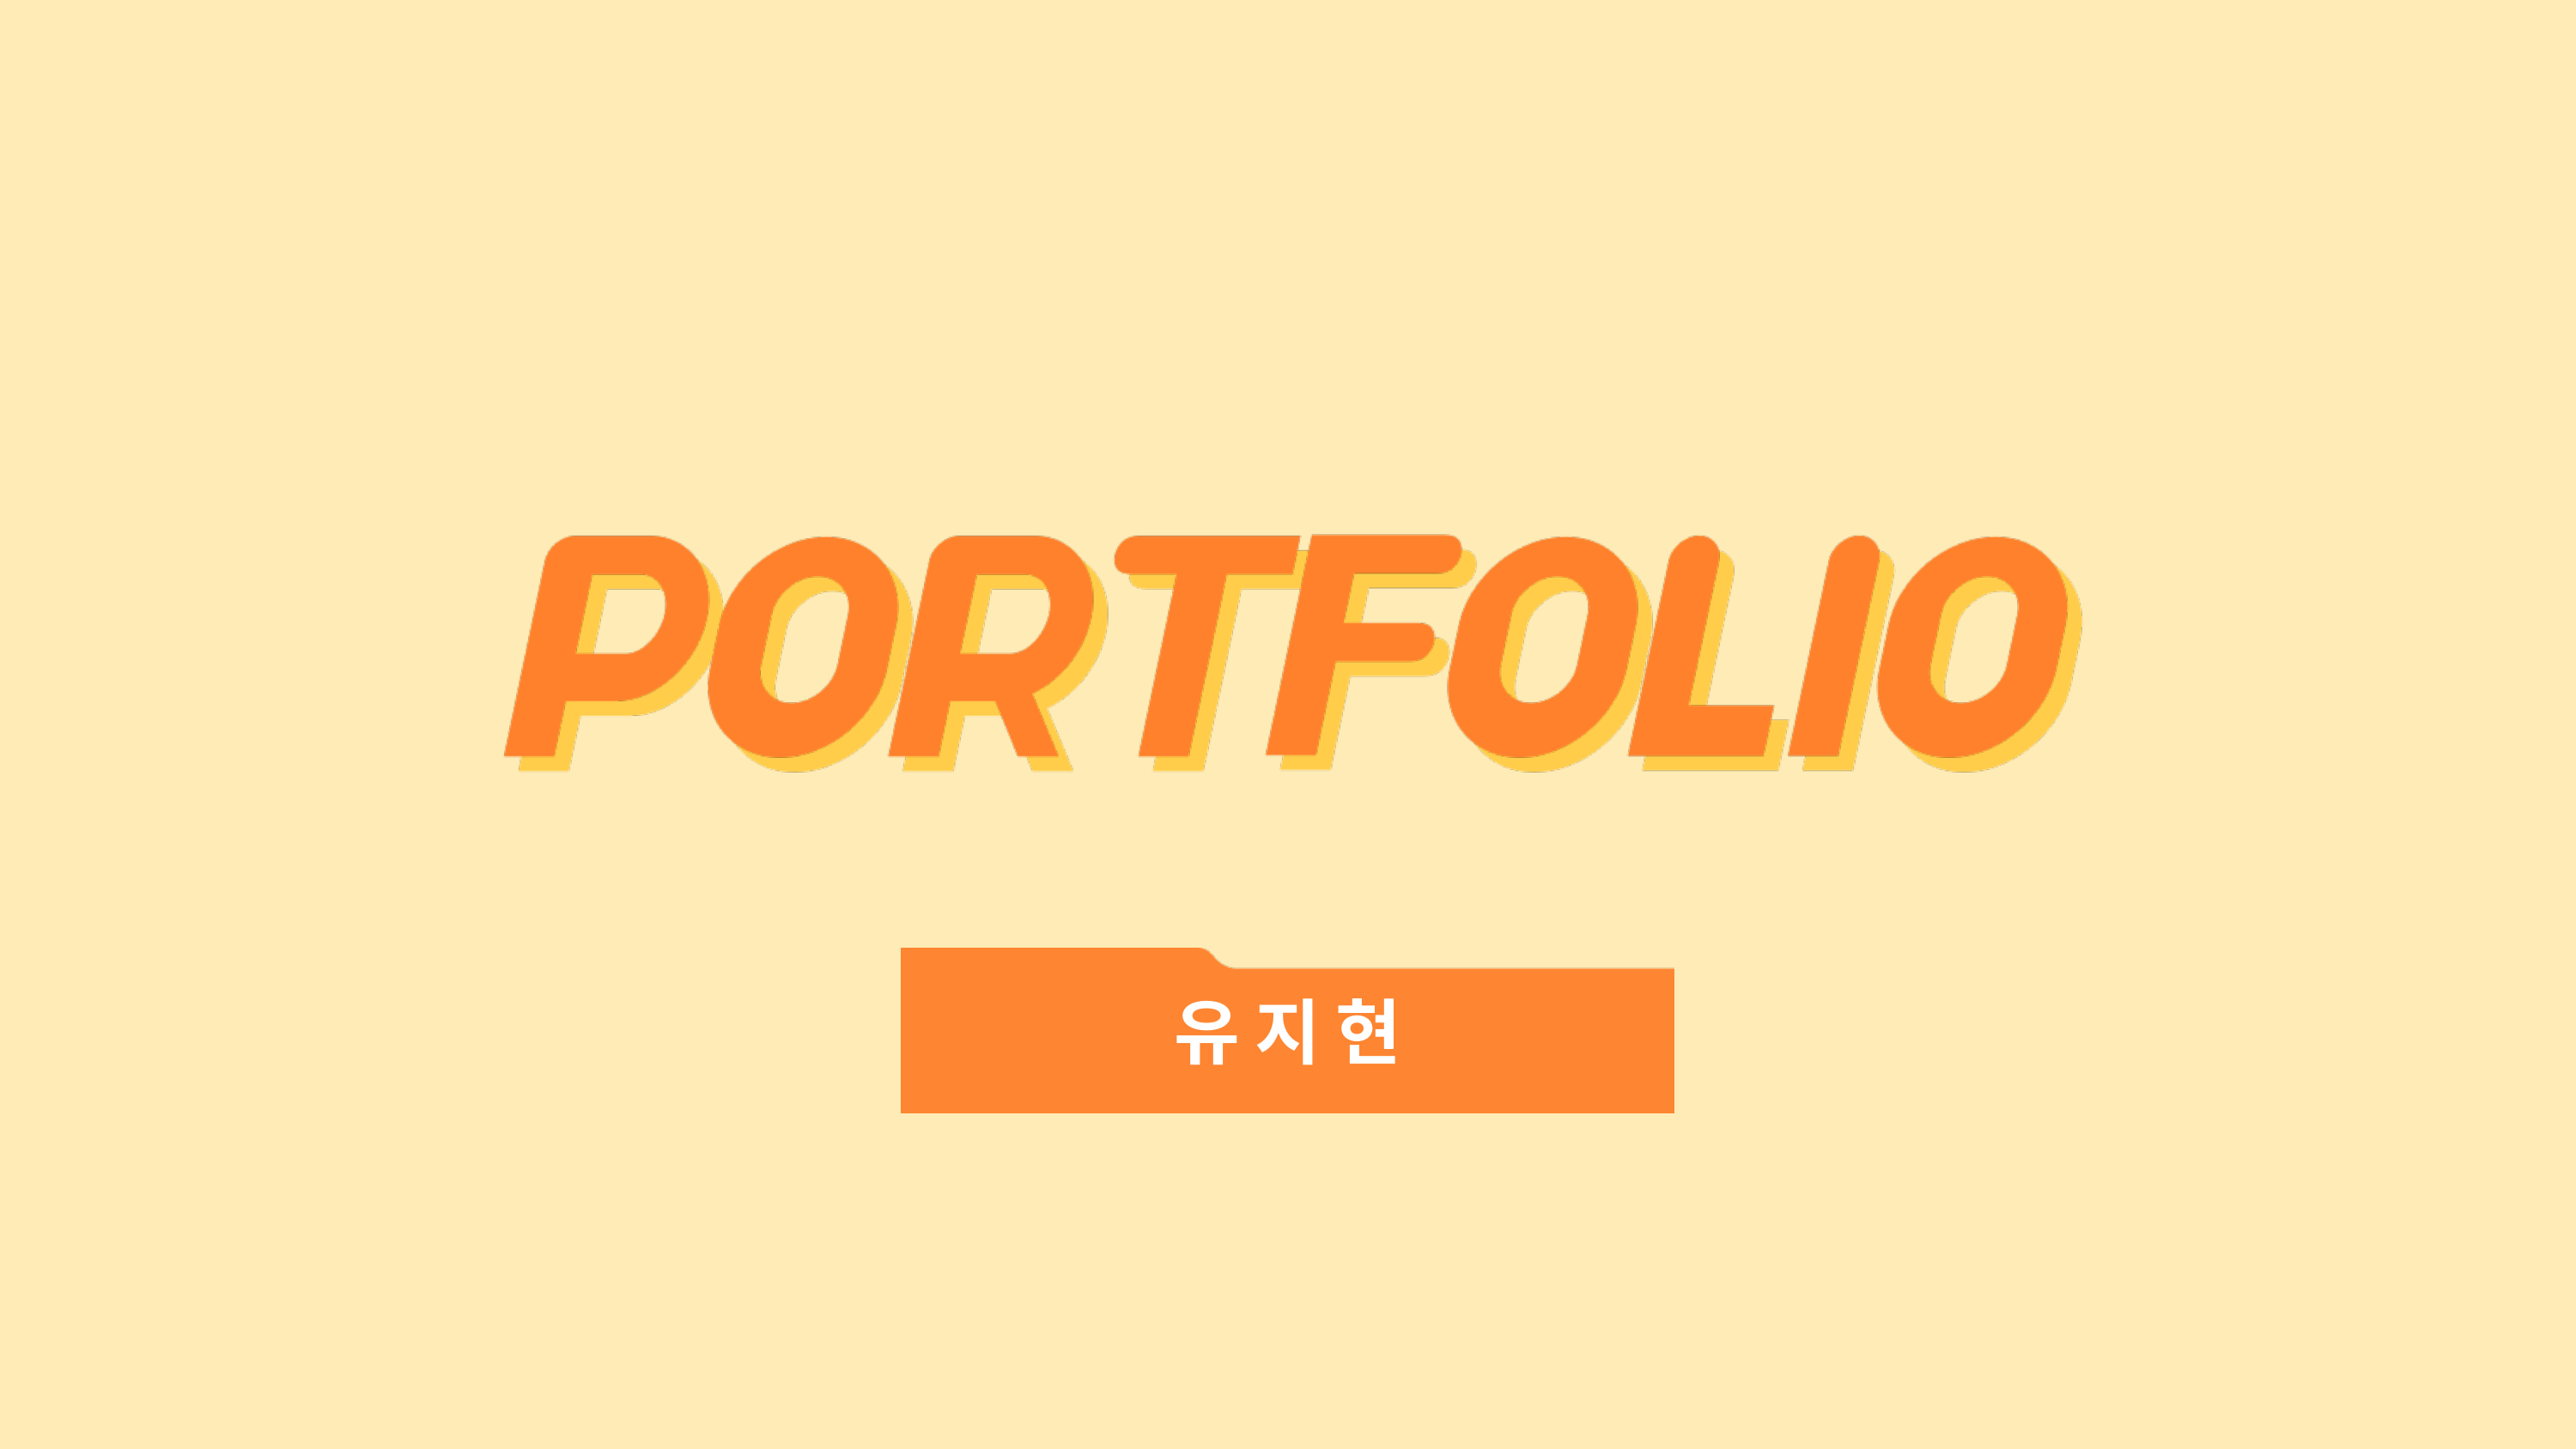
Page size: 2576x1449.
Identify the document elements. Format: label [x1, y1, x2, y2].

text_box [901, 948, 1675, 1113]
picture [460, 476, 2176, 920]
